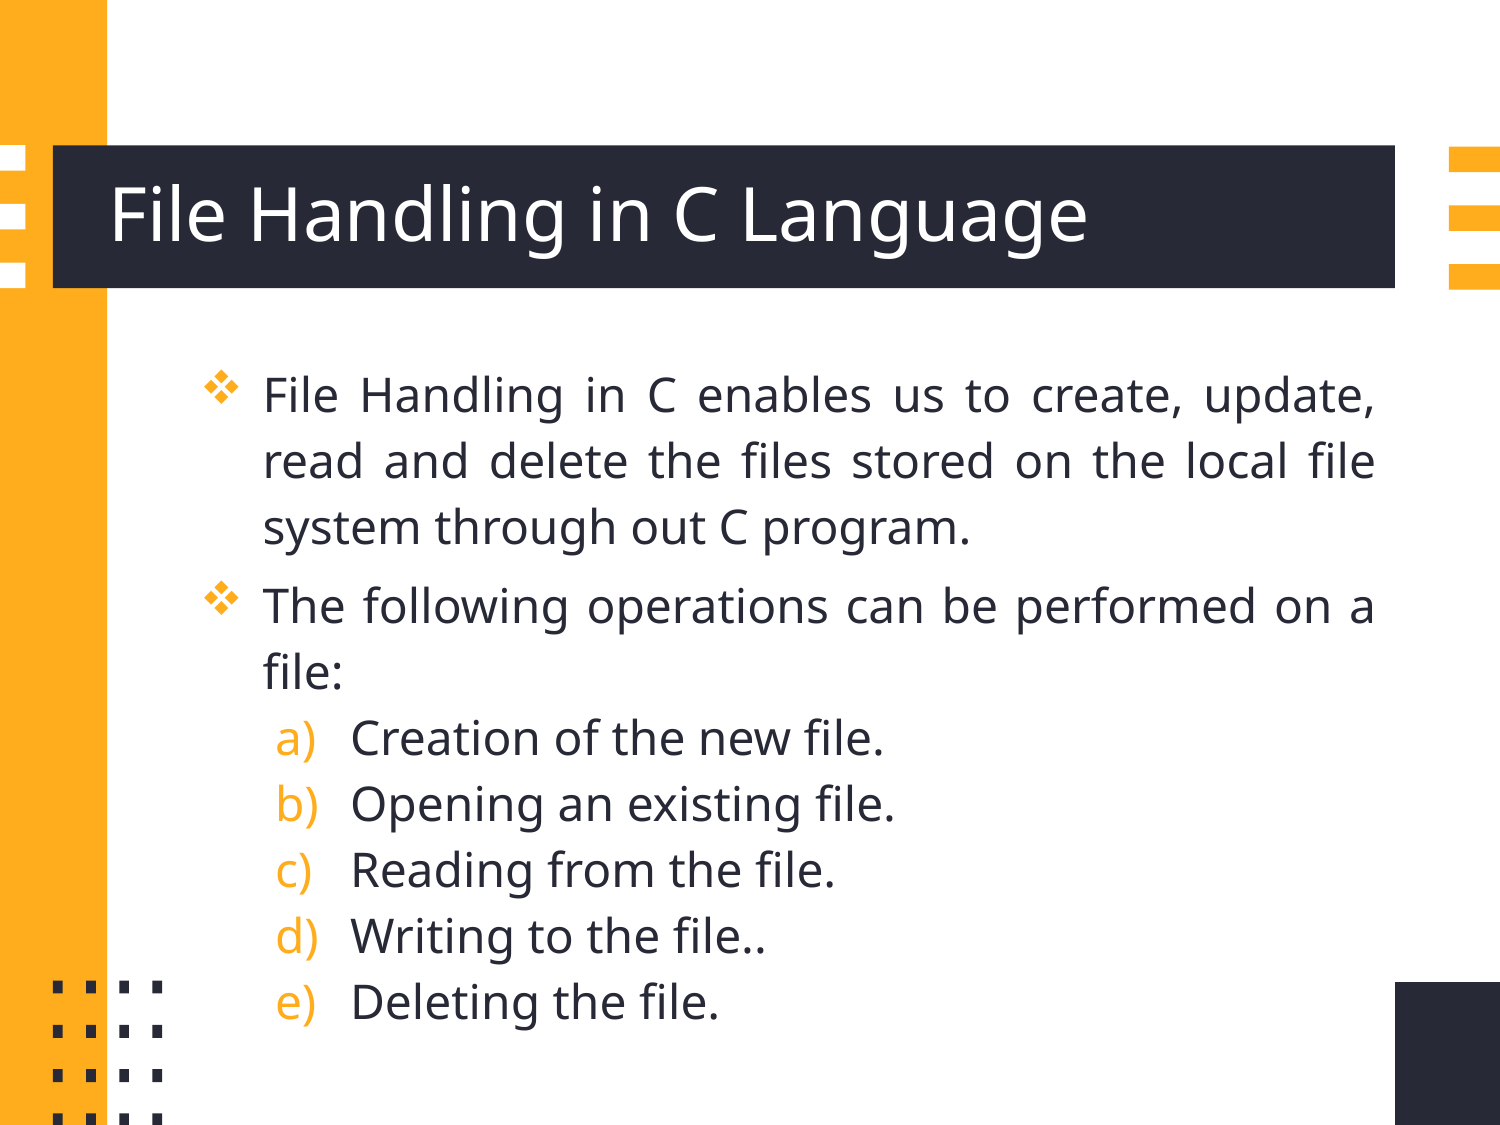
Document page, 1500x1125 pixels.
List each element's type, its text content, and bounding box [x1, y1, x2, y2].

title File Handling in C Language [108, 145, 1396, 289]
list File Handling in C enables us to create, update, read and delete the files stored on the local file system through out C program. The following operations can be performed on a file: Creation of the new file. Opening an existing file. Reading from the file. Writing to the file.. Deleting the file. [187, 356, 1379, 988]
